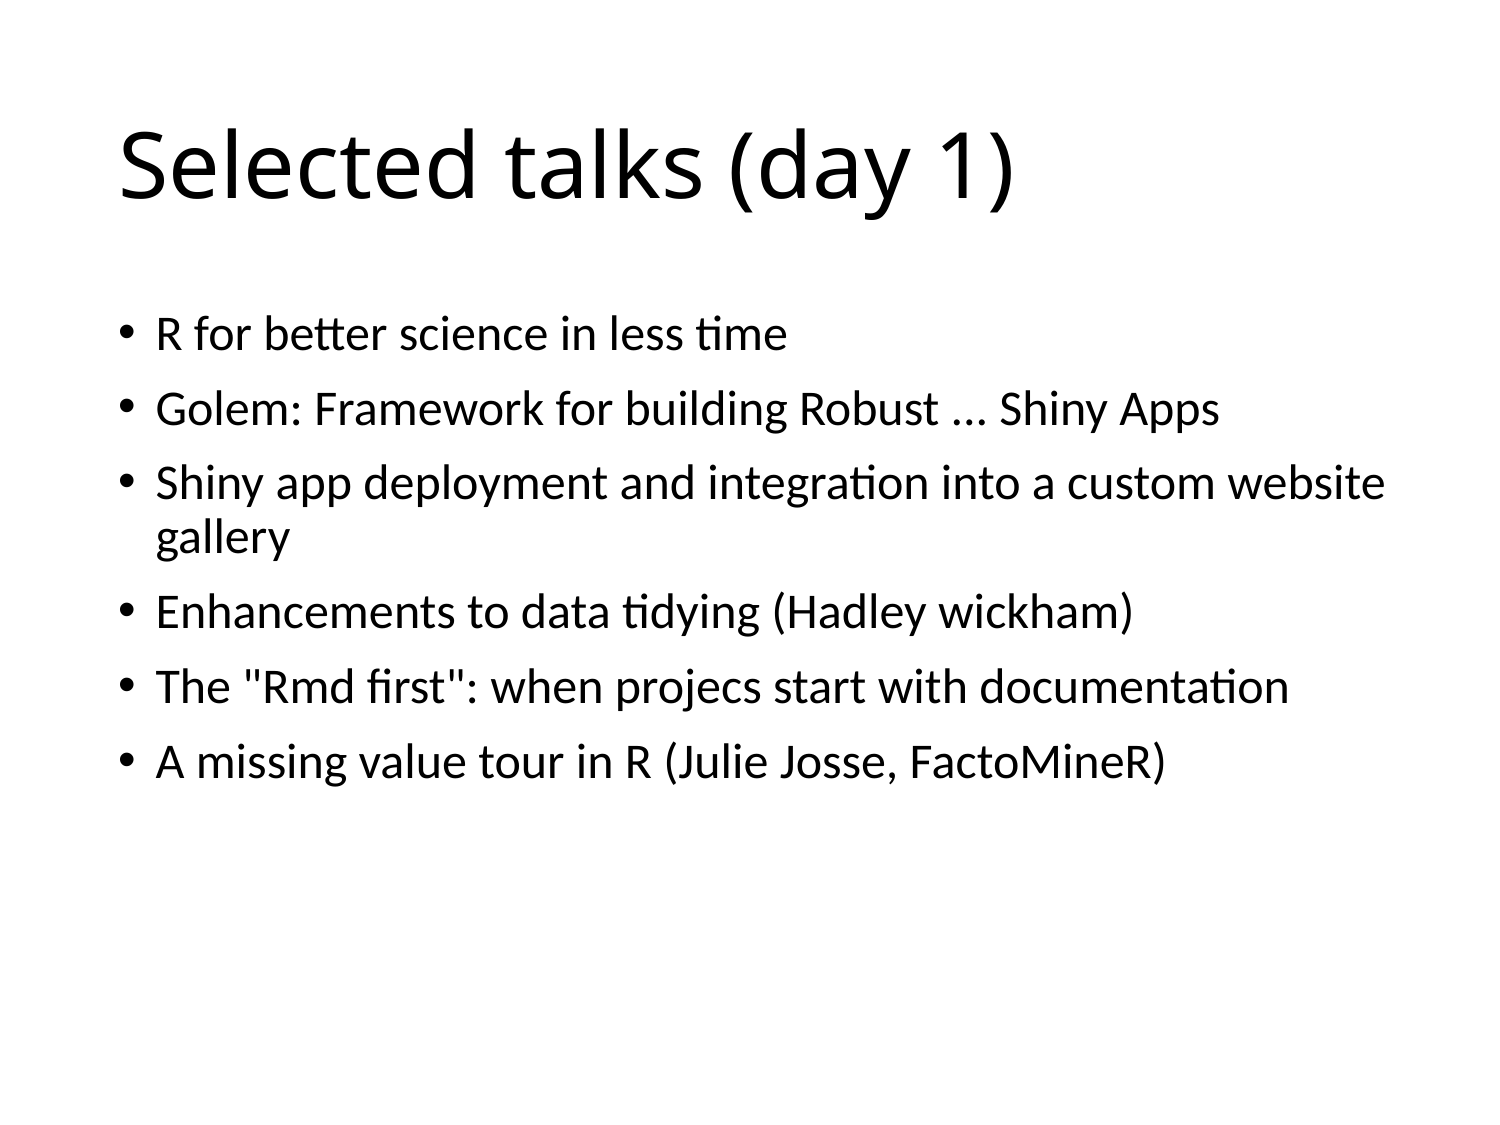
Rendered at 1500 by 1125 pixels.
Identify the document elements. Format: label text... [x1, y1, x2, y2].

title Selected talks (day 1) [103, 59, 1397, 278]
list R for better science in less time Golem: Framework for building Robust ... Shiny Apps Shiny app deployment and integration into a custom website gallery Enhancements to data tidying (Hadley wickham) The "Rmd first": when projecs start with documentation A missing value tour in R (Julie Josse, FactoMineR) [103, 299, 1448, 1014]
